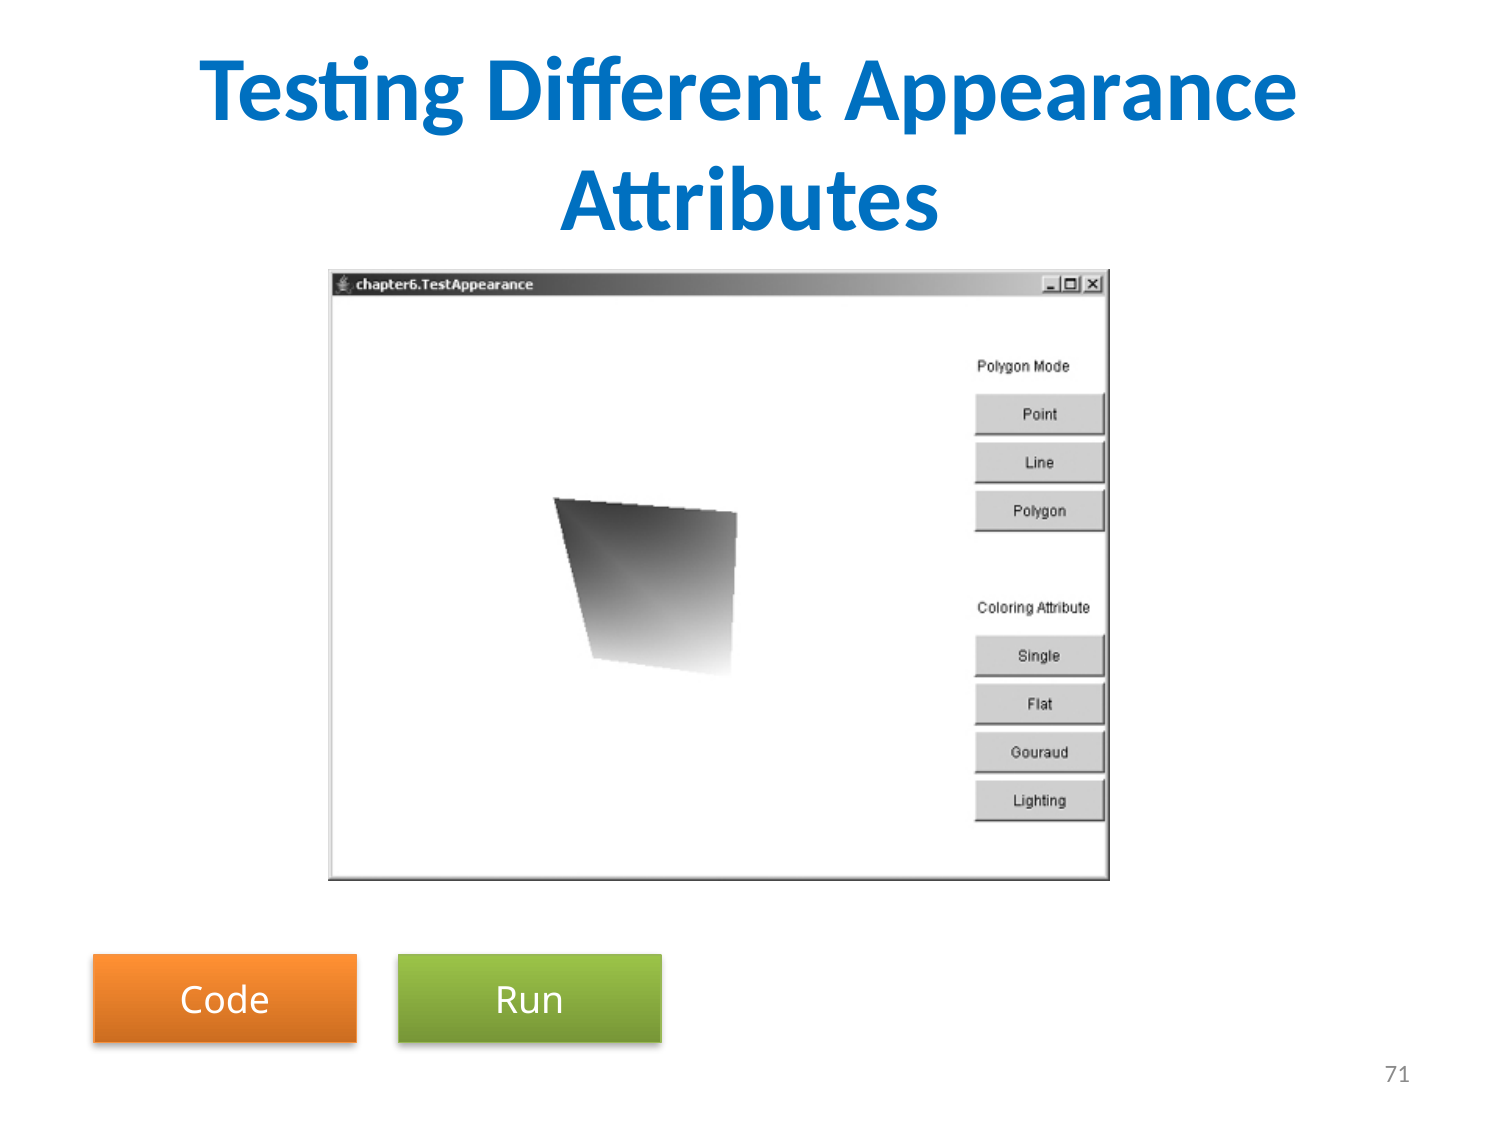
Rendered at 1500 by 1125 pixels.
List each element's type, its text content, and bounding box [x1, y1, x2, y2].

title Testing Different Appearance Attributes [75, 45, 1425, 233]
picture [327, 269, 1110, 881]
text_box Run [398, 954, 662, 1043]
text_box Code [93, 954, 357, 1043]
slide_number 71 [1074, 1042, 1425, 1103]
